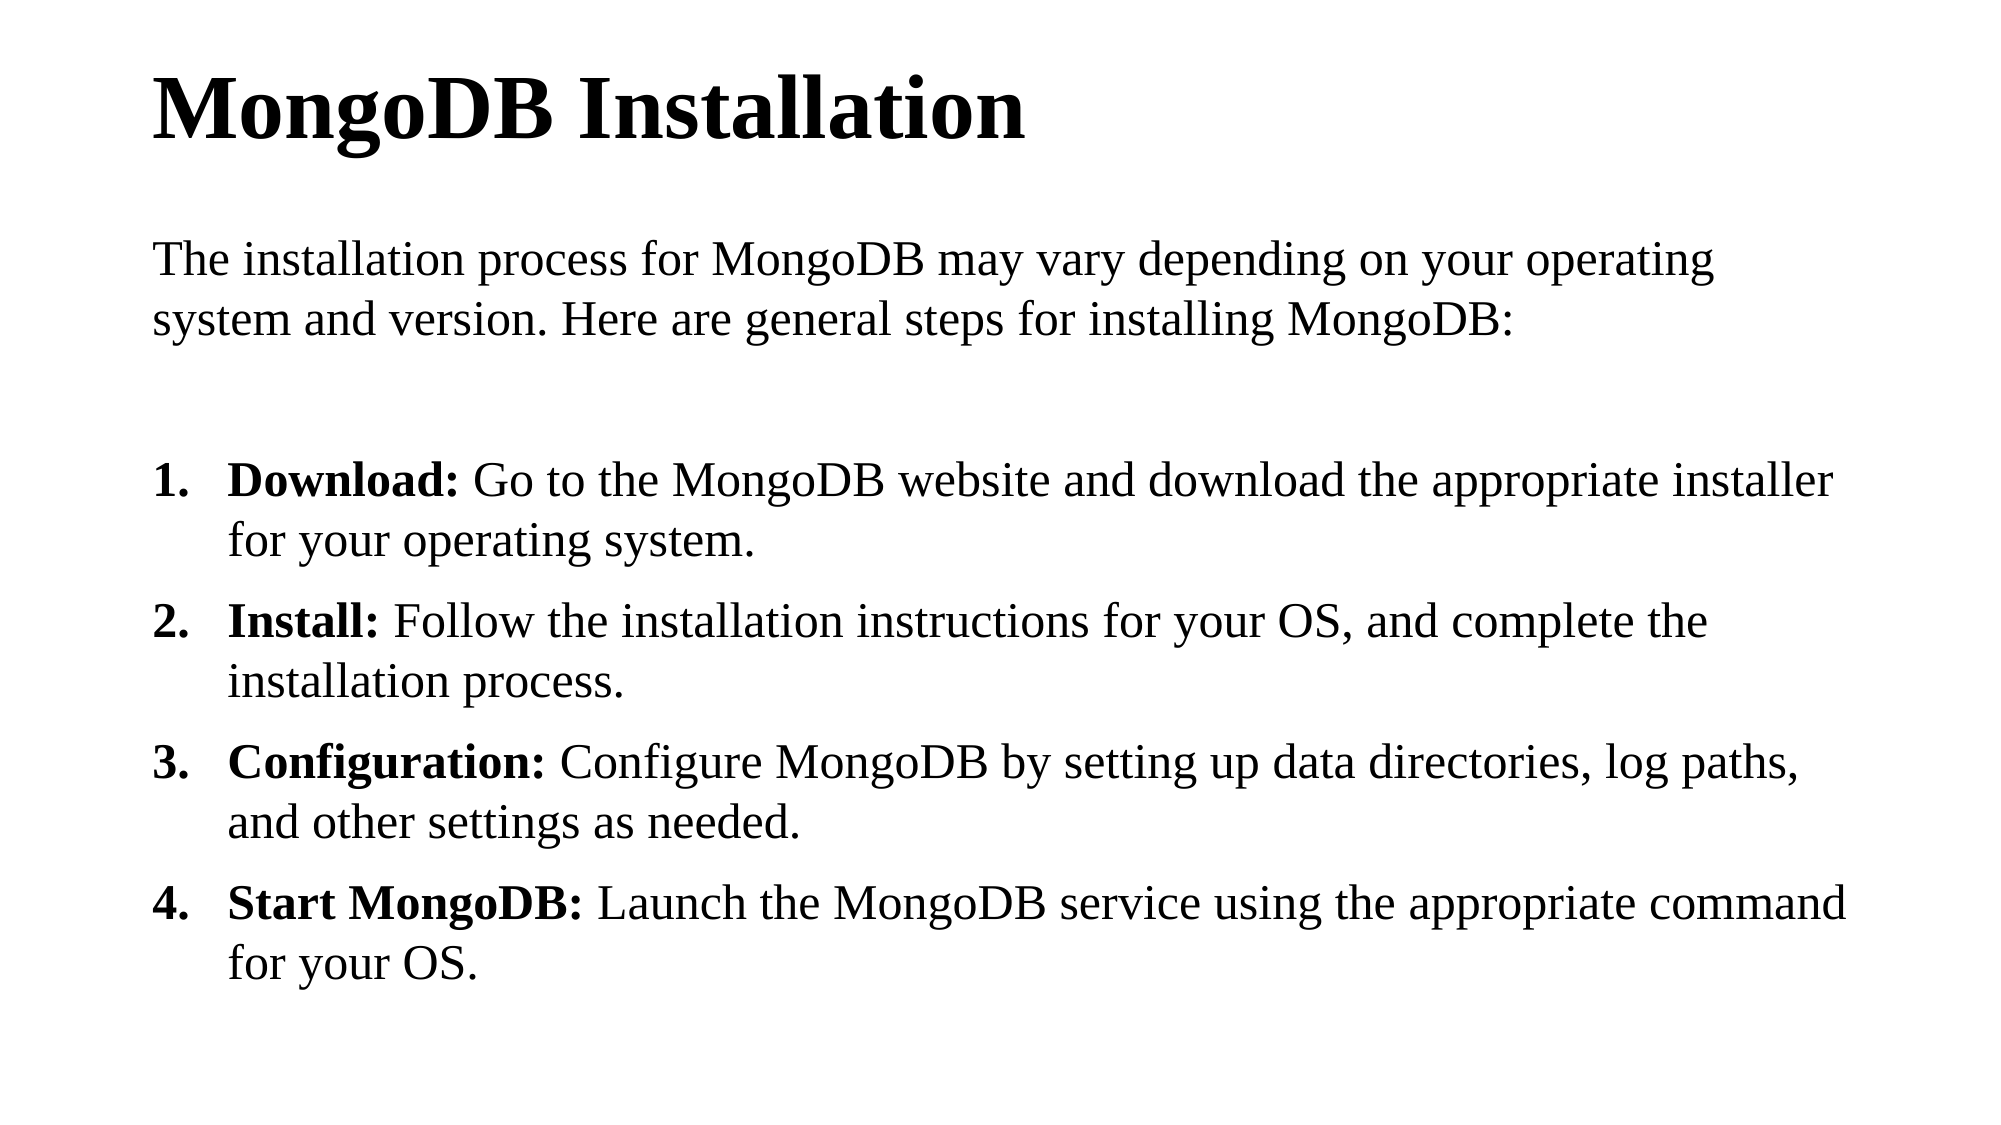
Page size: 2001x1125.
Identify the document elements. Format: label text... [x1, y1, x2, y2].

list The installation process for MongoDB may vary depending on your operating system and version. Here are general steps for installing MongoDB: Download: Go to the MongoDB website and download the appropriate installer for your operating system. Install: Follow the installation instructions for your OS, and complete the installation process. Configuration: Configure MongoDB by setting up data directories, log paths, and other settings as needed. Start MongoDB: Launch the MongoDB service using the appropriate command for your OS. [137, 217, 1863, 1092]
title MongoDB Installation [137, 0, 1863, 217]
